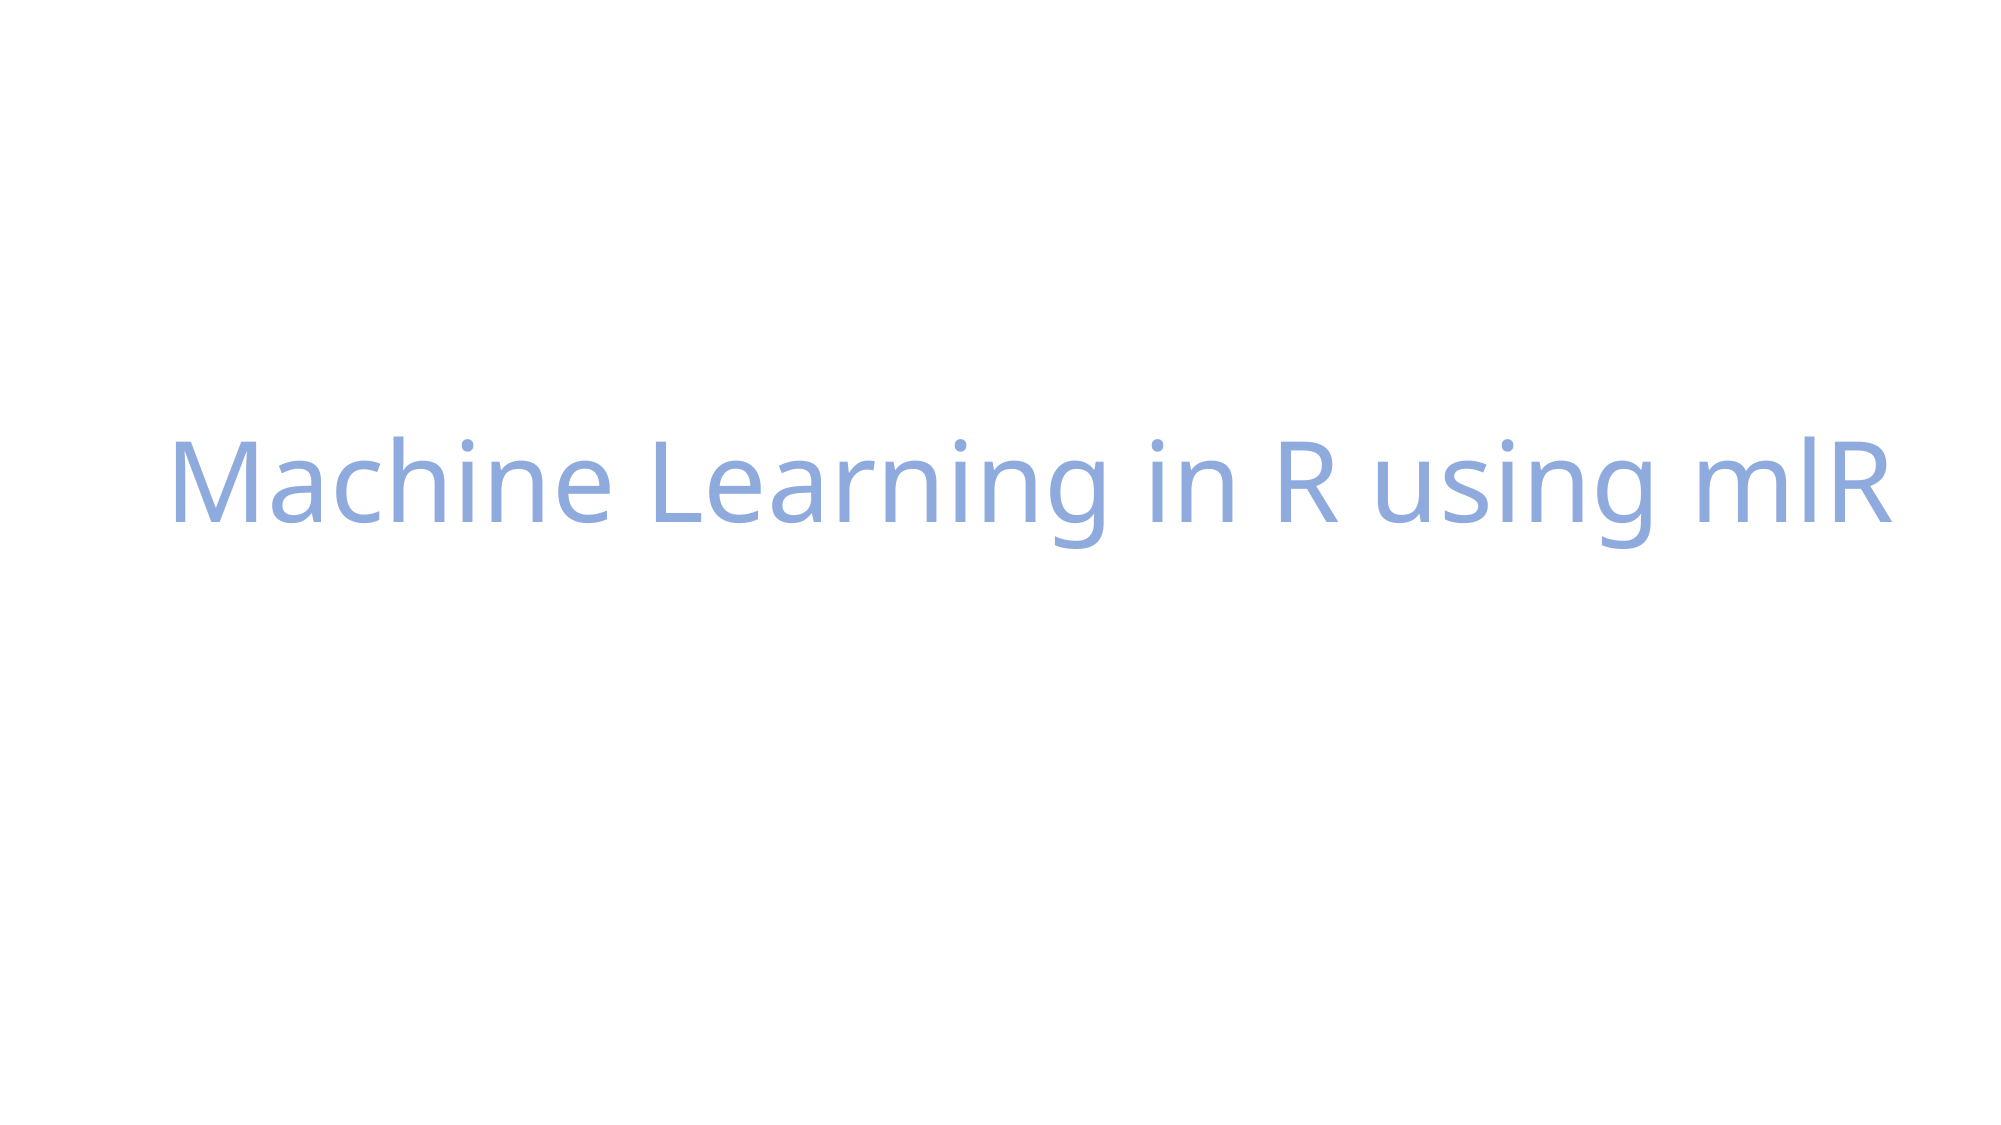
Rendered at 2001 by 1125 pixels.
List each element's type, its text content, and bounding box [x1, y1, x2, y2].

text_box [555, 402, 1569, 553]
text_box Machine Learning in R using mlR [150, 401, 1974, 662]
